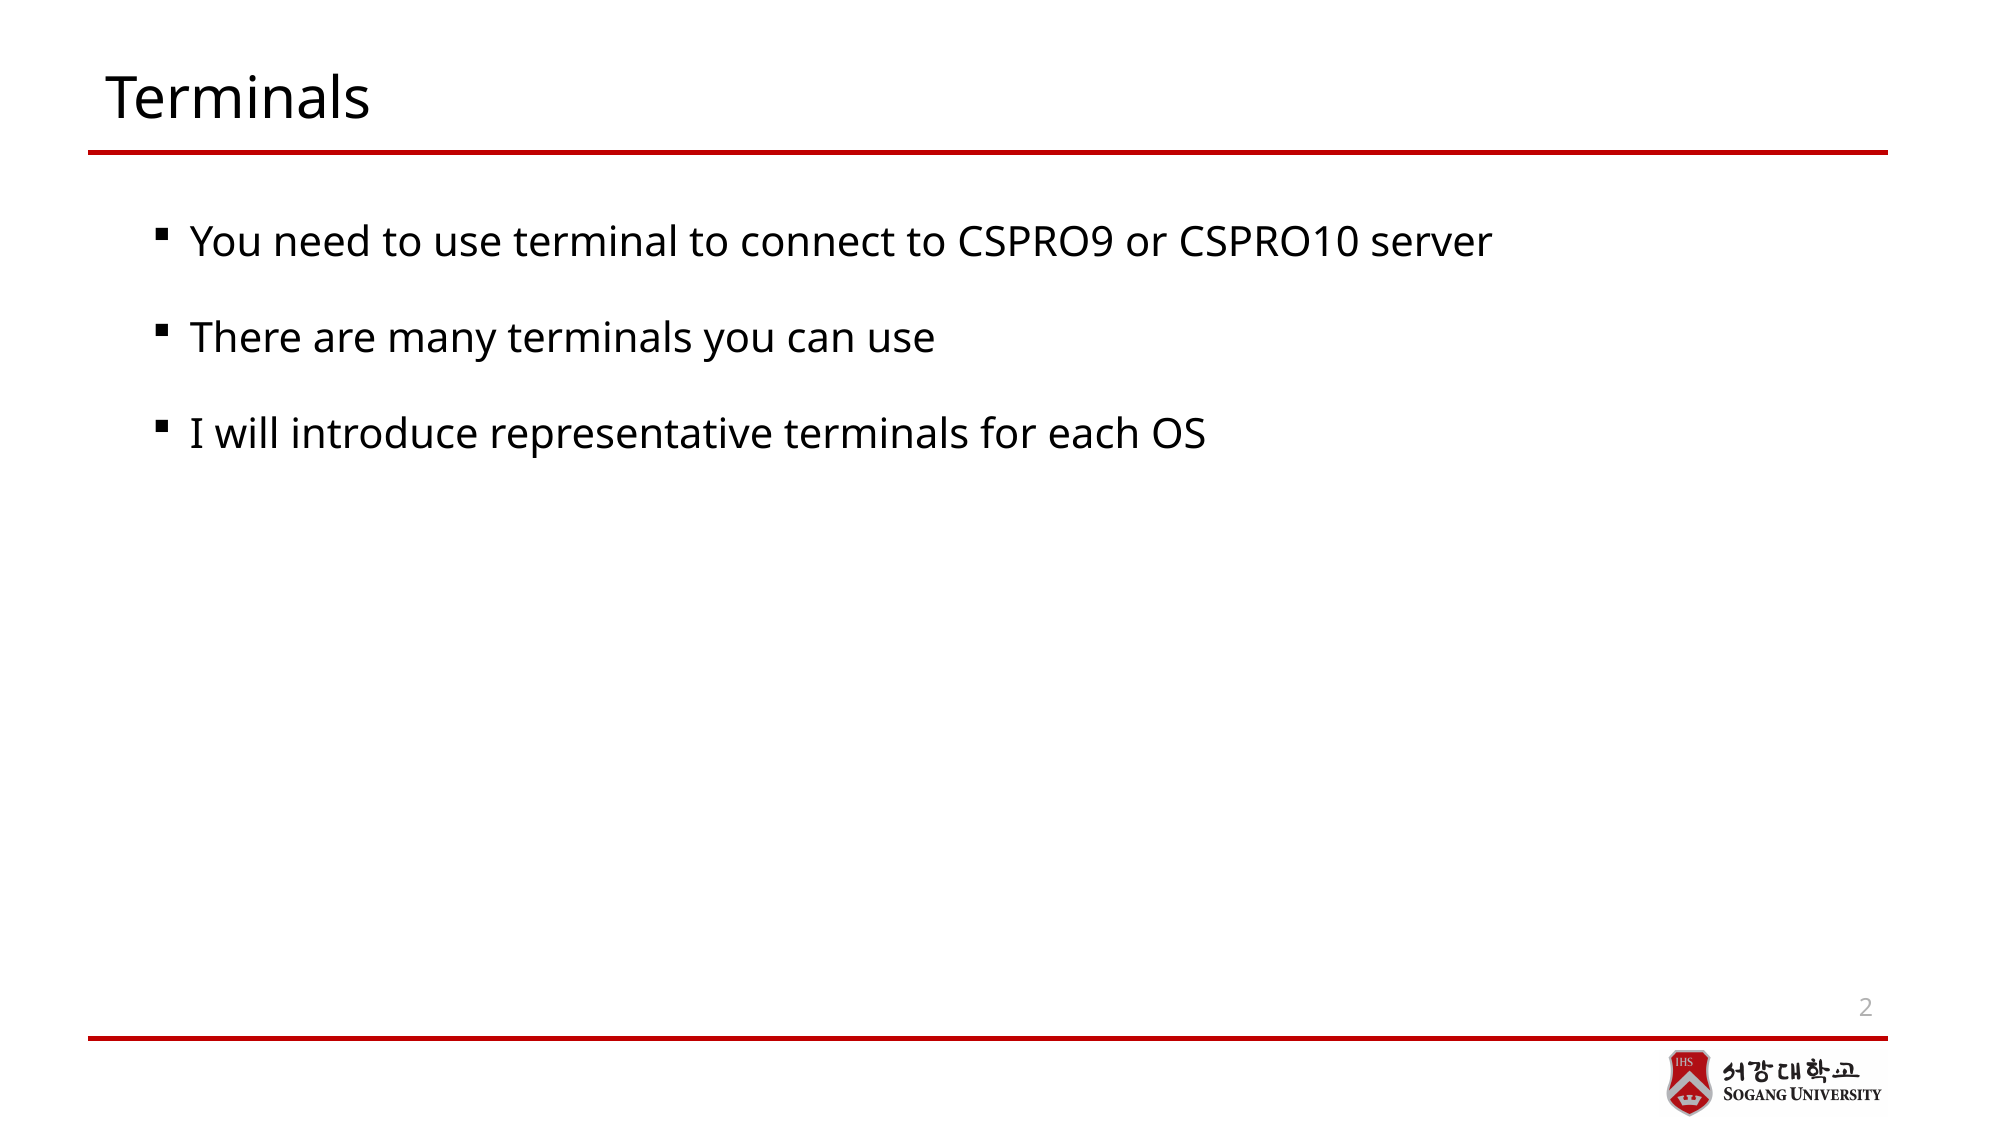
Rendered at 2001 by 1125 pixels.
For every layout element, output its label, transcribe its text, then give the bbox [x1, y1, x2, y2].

title Terminals [91, 61, 1817, 141]
slide_number 2 [1774, 978, 1888, 1039]
list You need to use terminal to connect to CSPRO9 or CSPRO10 server There are many terminals you can use I will introduce representative terminals for each OS [137, 182, 1817, 262]
picture [1659, 1049, 1888, 1117]
